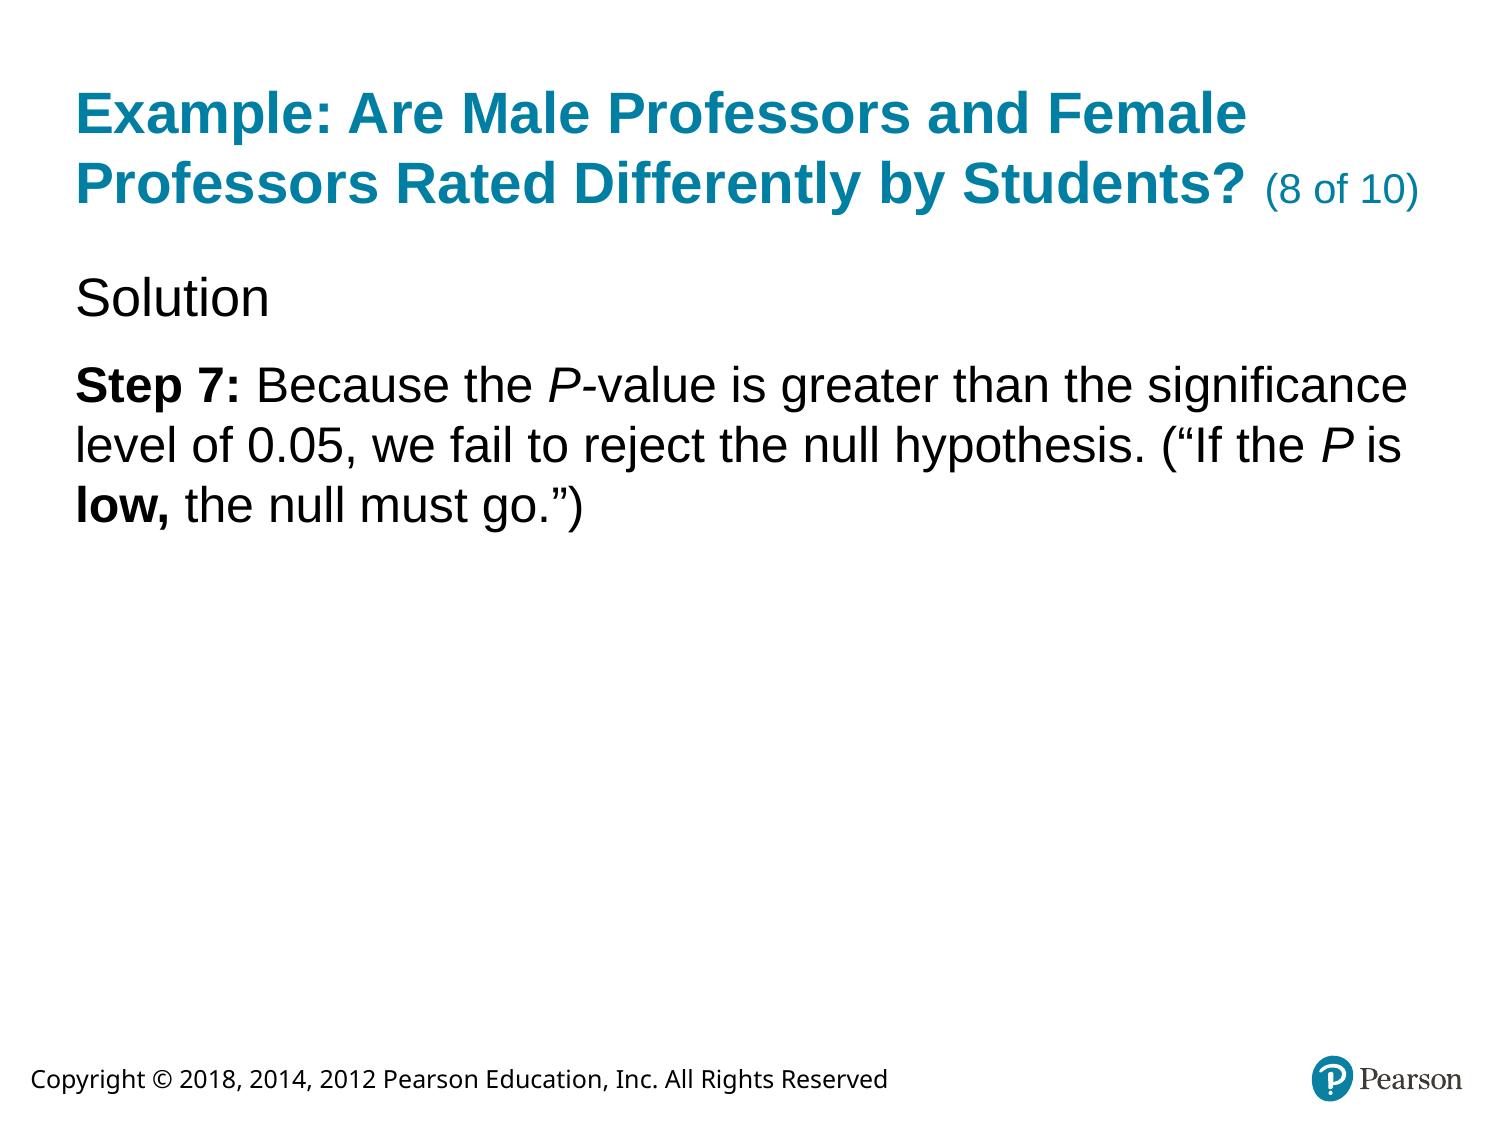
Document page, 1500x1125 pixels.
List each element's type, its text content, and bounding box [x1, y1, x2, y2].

list Solution Step 7: Because the P-value is greater than the significance level of 0.05, we fail to reject the null hypothesis. (“If the P is low, the null must go.”) [75, 262, 1425, 575]
title Example: Are Male Professors and Female Professors Rated Differently by Students? (8 of 10) [75, 35, 1425, 216]
